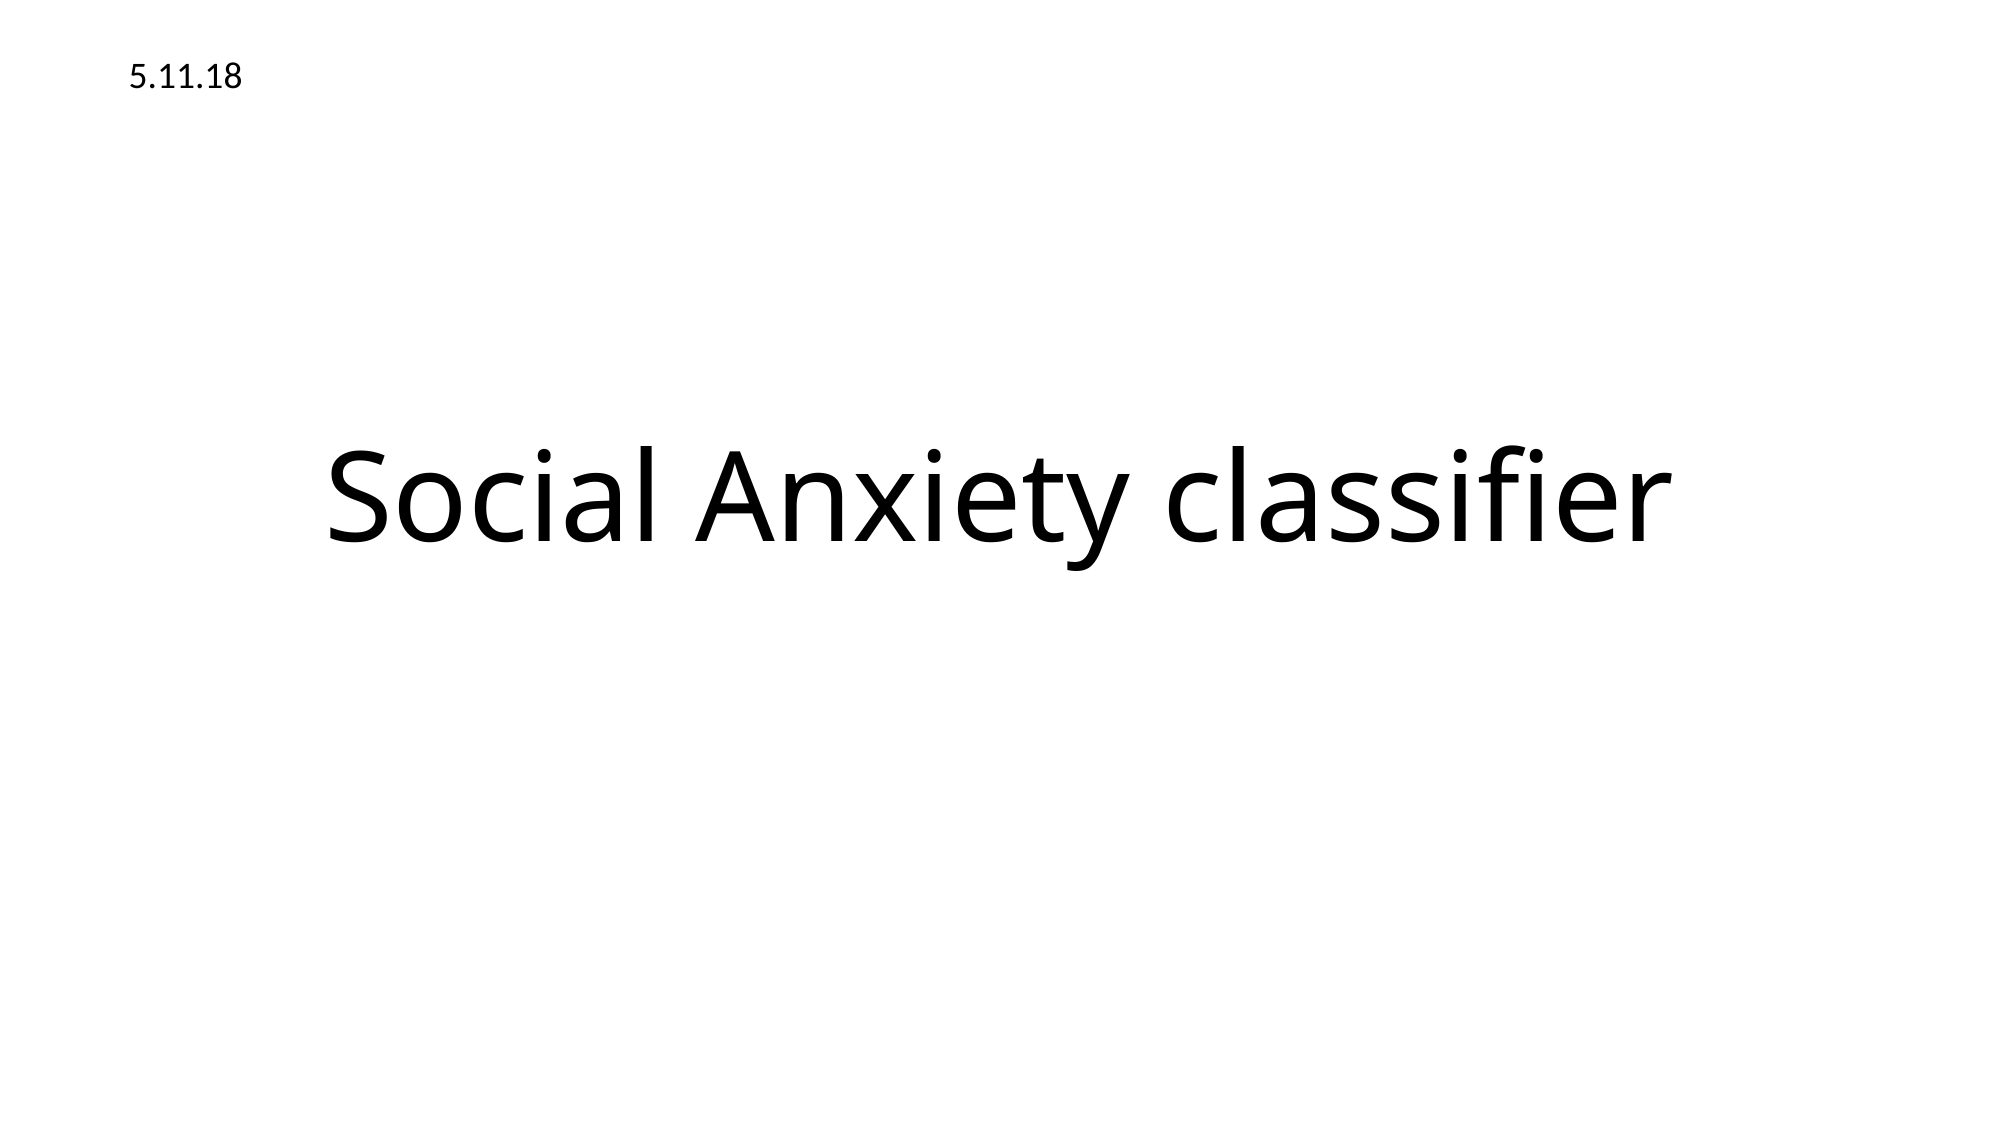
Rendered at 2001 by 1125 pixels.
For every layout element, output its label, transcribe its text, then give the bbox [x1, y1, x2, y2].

title Social Anxiety classifier [249, 184, 1750, 576]
subtitle 5.11.18 [113, 48, 1614, 320]
